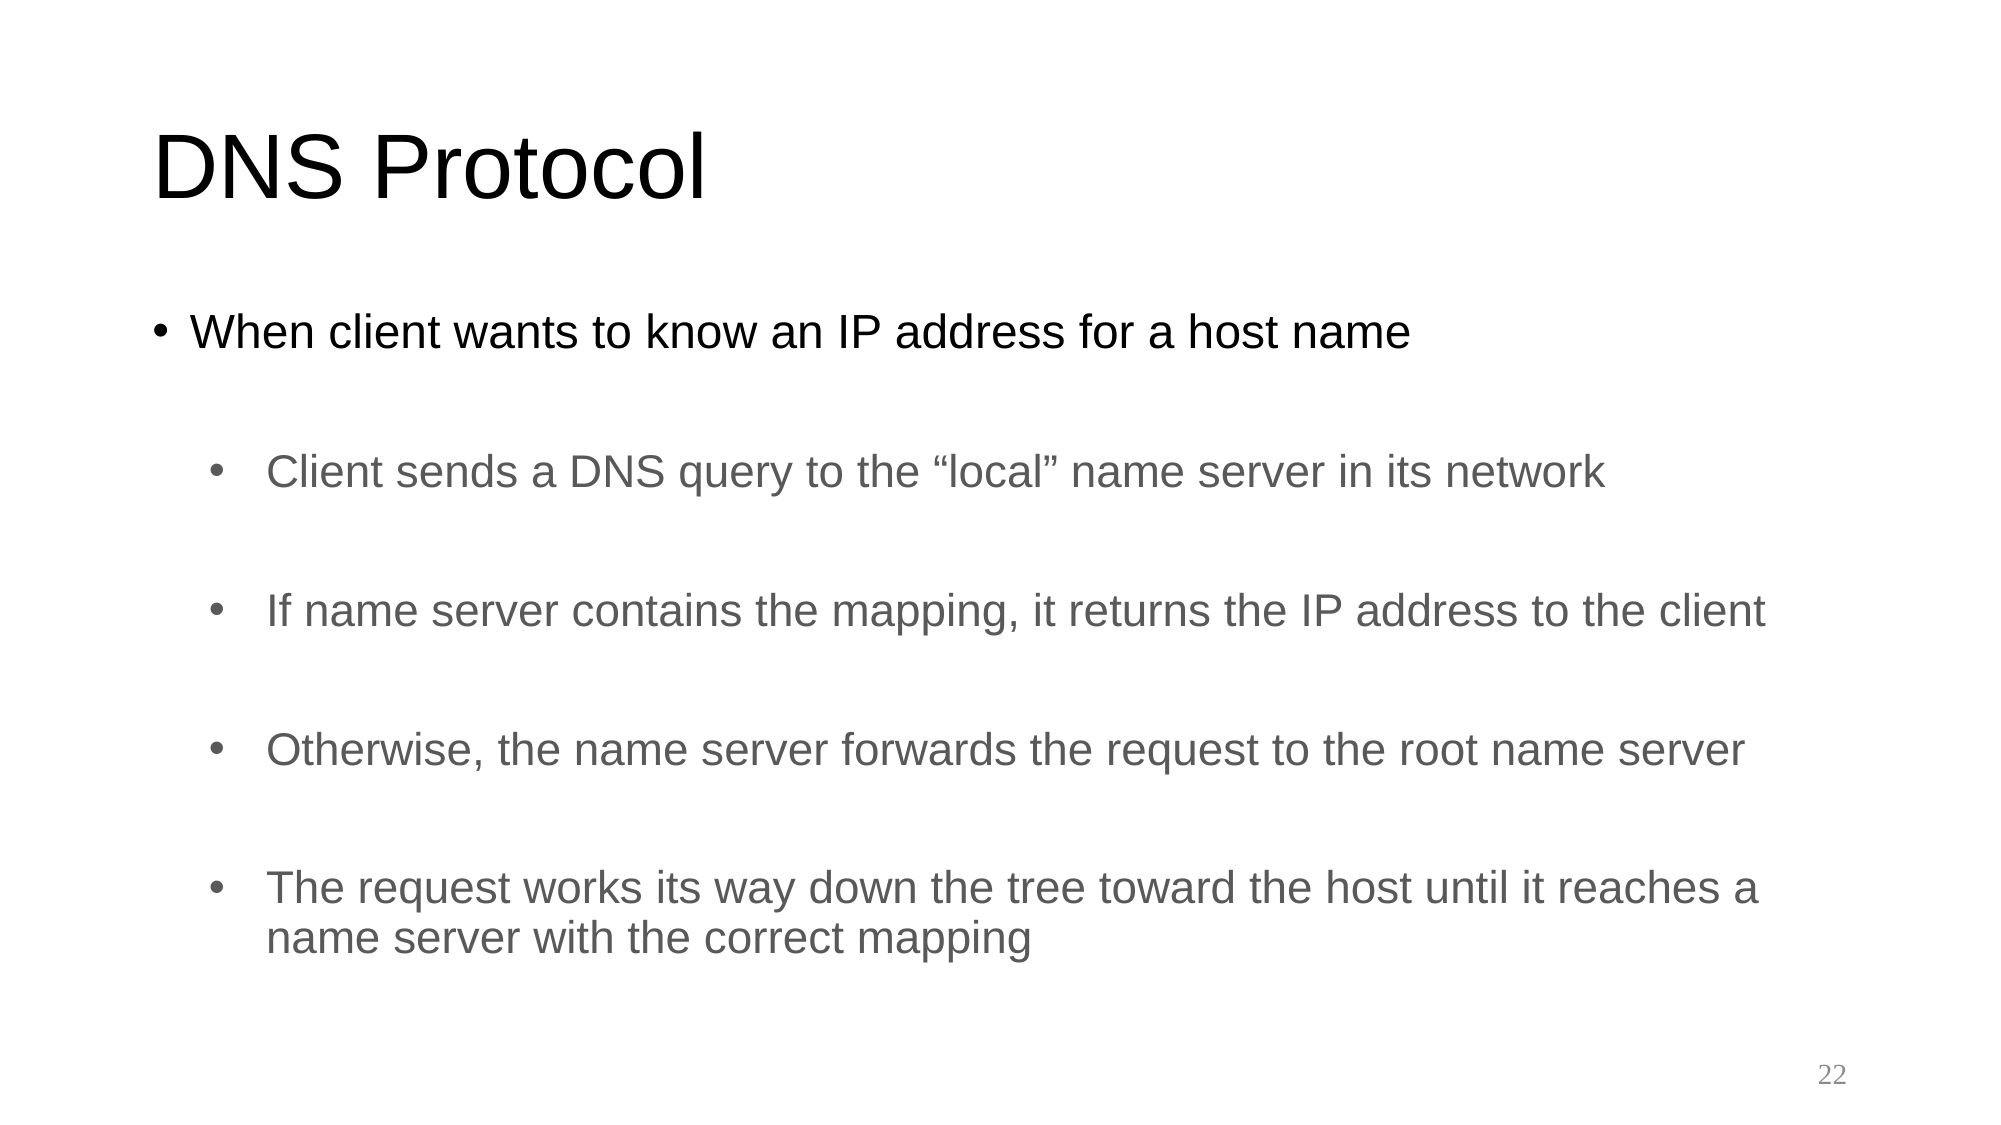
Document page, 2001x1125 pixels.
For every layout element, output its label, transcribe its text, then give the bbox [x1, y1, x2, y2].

slide_number 22 [1412, 1042, 1863, 1103]
list When client wants to know an IP address for a host name Client sends a DNS query to the “local” name server in its network If name server contains the mapping, it returns the IP address to the client Otherwise, the name server forwards the request to the root name server The request works its way down the tree toward the host until it reaches a name server with the correct mapping [137, 299, 1863, 1014]
title DNS Protocol [137, 59, 1863, 278]
